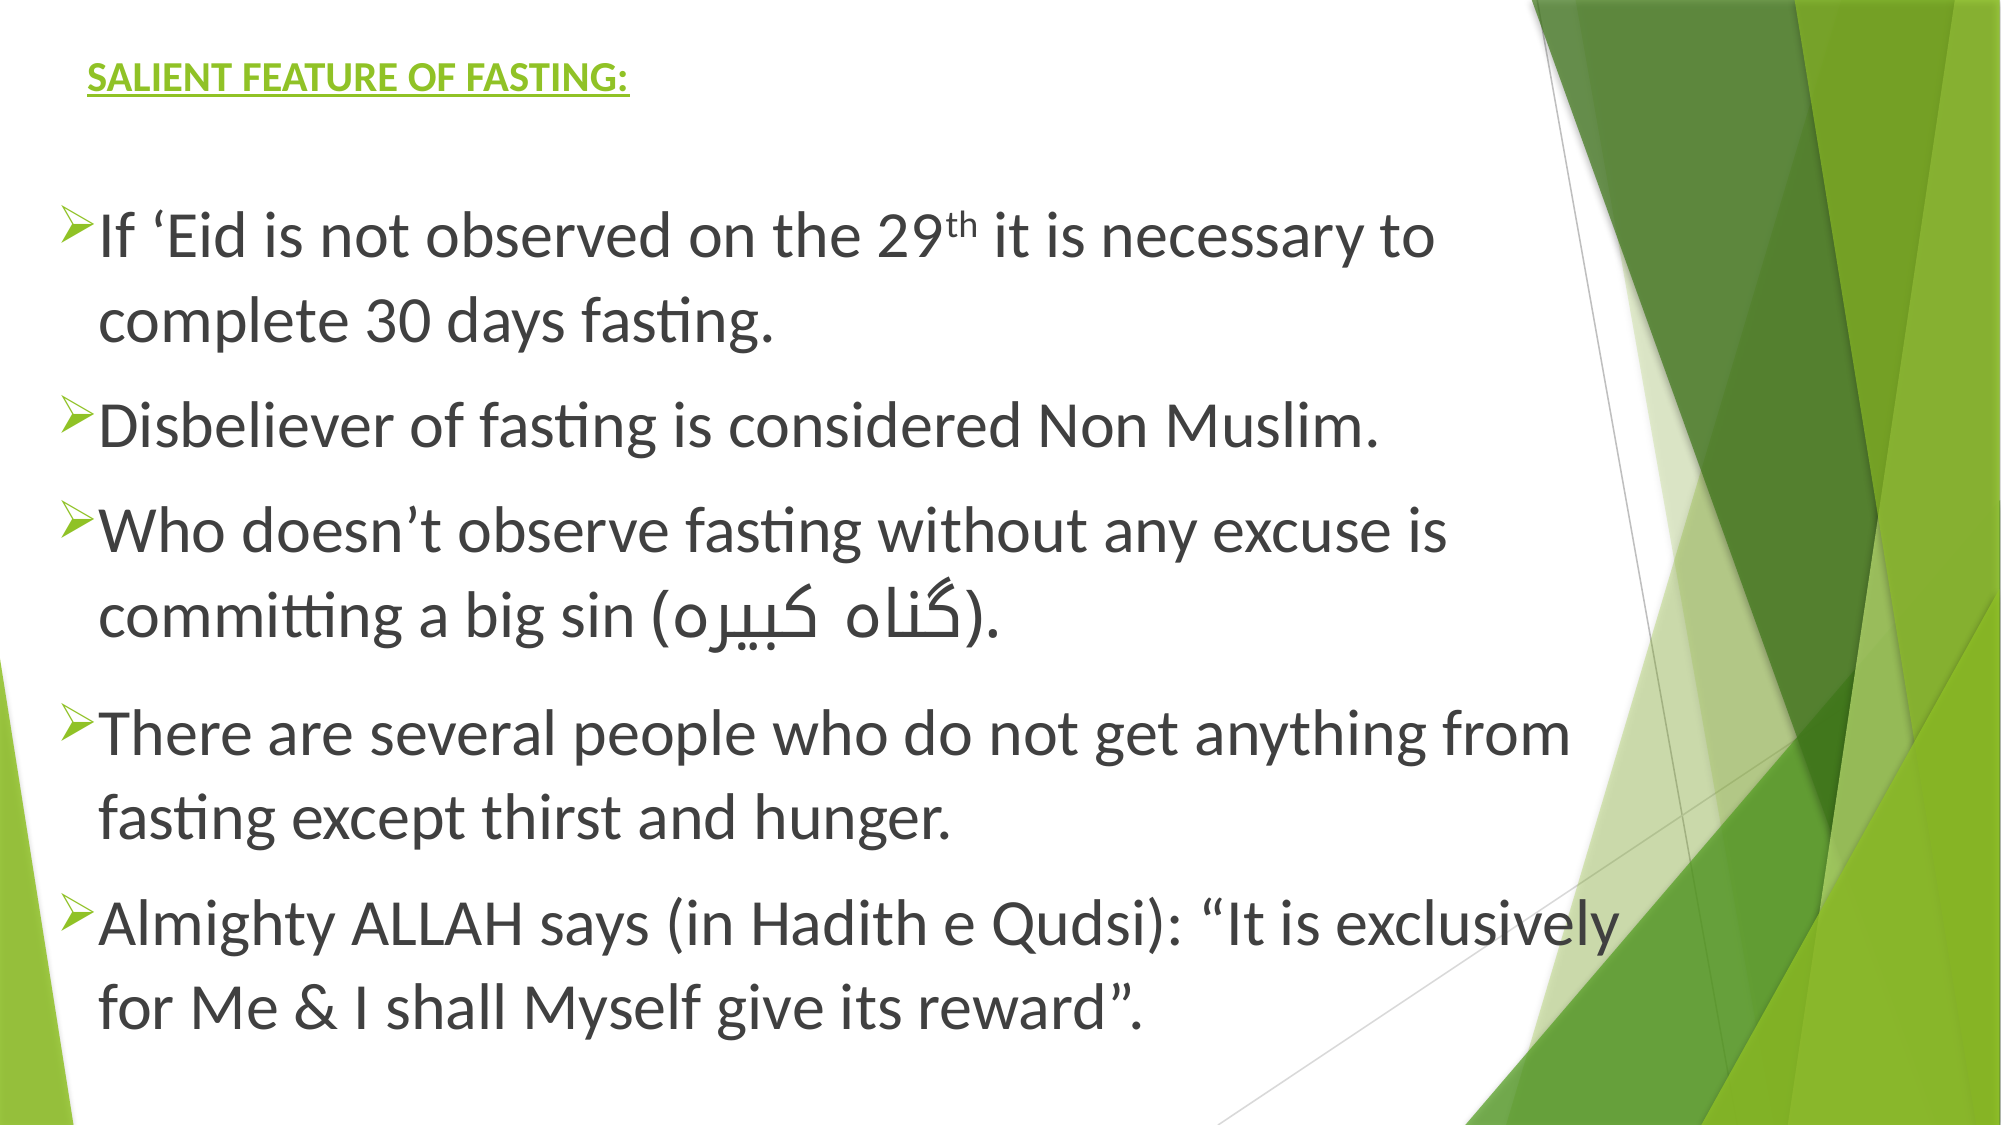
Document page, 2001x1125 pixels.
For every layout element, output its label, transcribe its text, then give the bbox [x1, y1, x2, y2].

title SALIENT FEATURE OF FASTING: [71, 41, 1009, 159]
list If ‘Eid is not observed on the 29th it is necessary to complete 30 days fasting. Disbeliever of fasting is considered Non Muslim. Who doesn’t observe fasting without any excuse is committing a big sin (گناہ کبیرہ). There are several people who do not get anything from fasting except thirst and hunger. Almighty ALLAH says (in Hadith e Qudsi): “It is exclusively for Me & I shall Myself give its reward”. [41, 178, 1666, 1059]
